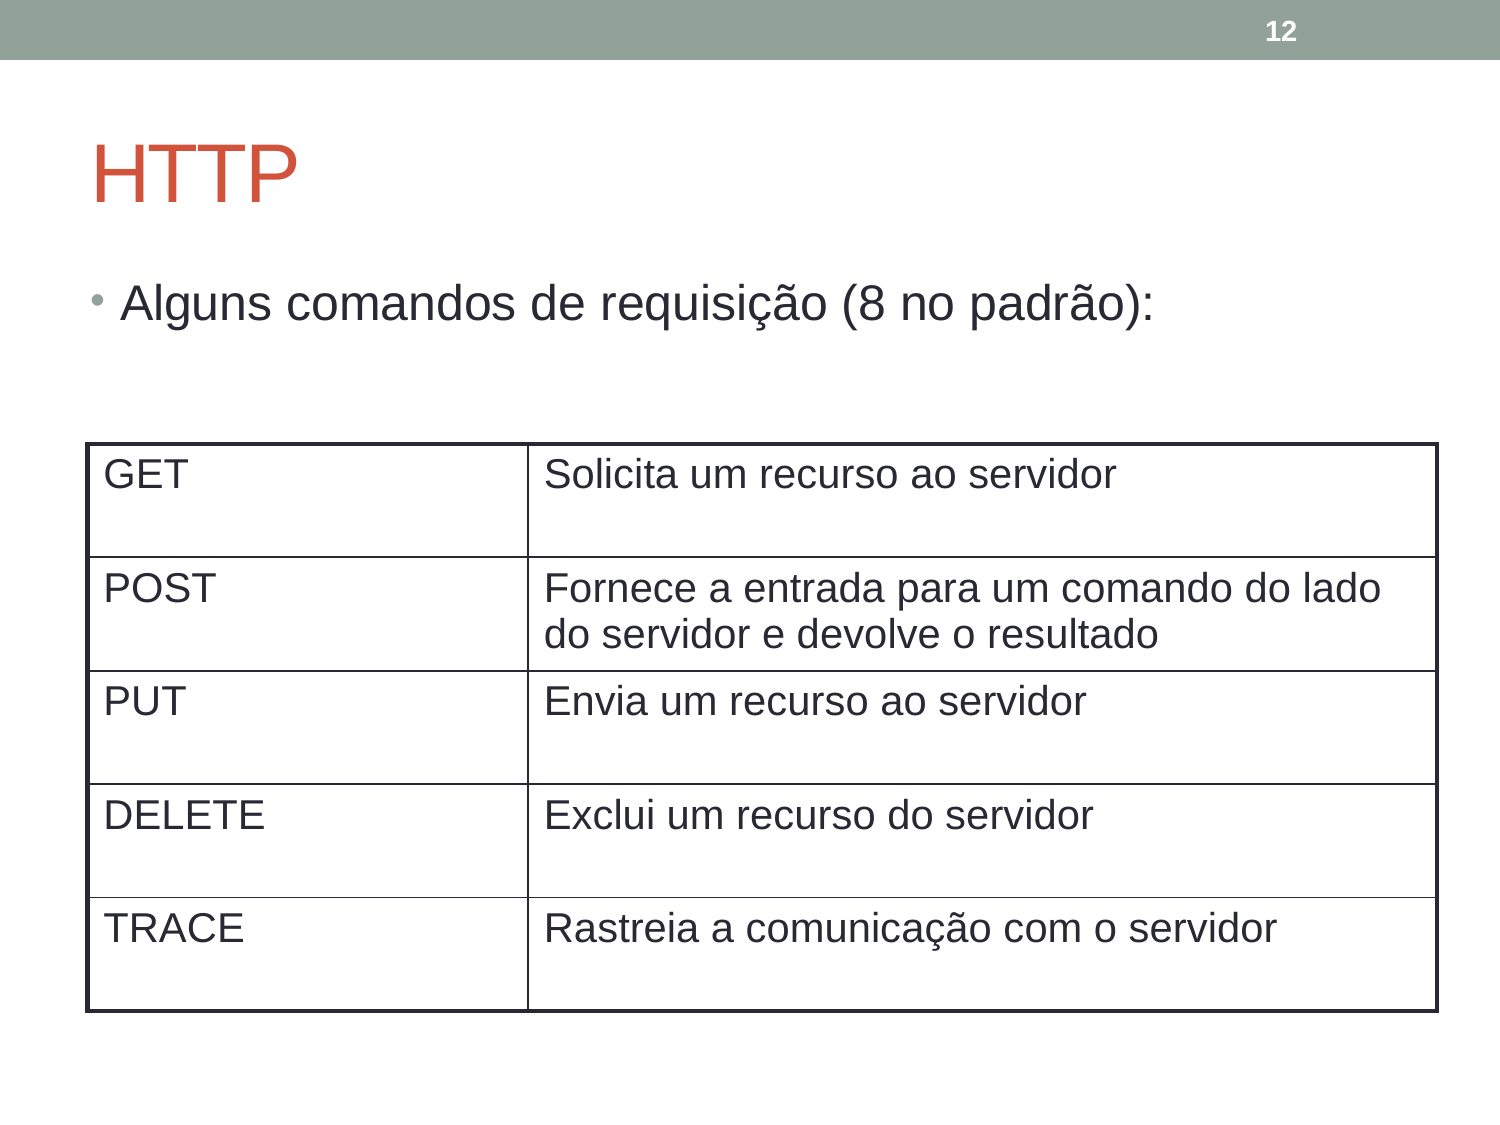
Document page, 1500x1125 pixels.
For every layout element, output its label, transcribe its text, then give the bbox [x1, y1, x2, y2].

table_cell DELETE [90, 785, 527, 897]
title HTTP [75, 87, 1425, 250]
slide_number 12 [1250, 3, 1425, 57]
table_cell PUT [90, 672, 527, 783]
table_cell Rastreia a comunicação com o servidor [529, 898, 1435, 1009]
table_header GET [90, 446, 527, 556]
table_cell Envia um recurso ao servidor [529, 672, 1435, 783]
list Alguns comandos de requisição (8 no padrão): [75, 262, 1425, 1063]
table_cell Fornece a entrada para um comando do lado do servidor e devolve o resultado [529, 558, 1435, 670]
table_cell Exclui um recurso do servidor [529, 785, 1435, 897]
table_cell TRACE [90, 898, 527, 1009]
table_header Solicita um recurso ao servidor [529, 446, 1435, 556]
table_cell POST [90, 558, 527, 670]
